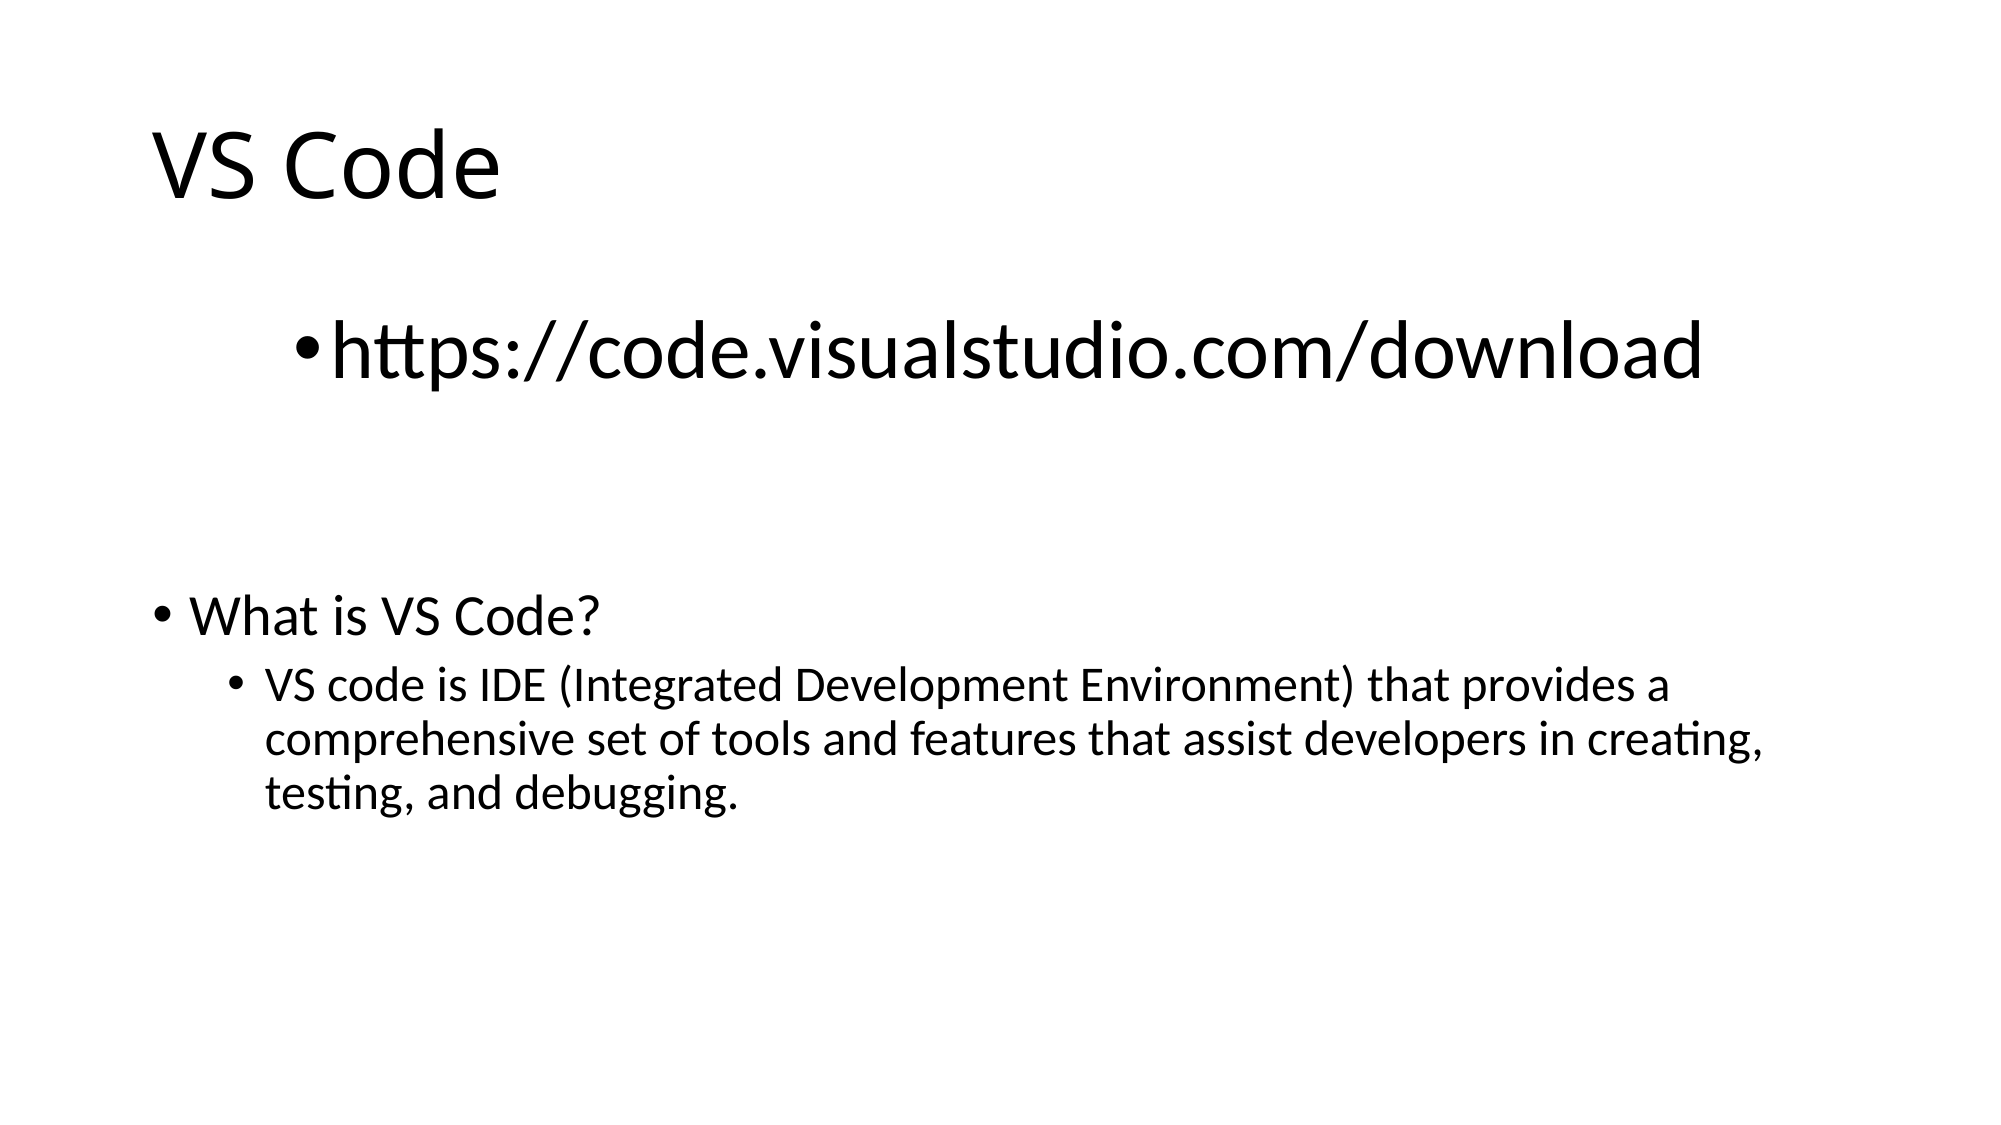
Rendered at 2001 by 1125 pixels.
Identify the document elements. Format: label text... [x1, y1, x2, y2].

title VS Code [137, 59, 1863, 278]
list https://code.visualstudio.com/download What is VS Code? VS code is IDE (Integrated Development Environment) that provides a comprehensive set of tools and features that assist developers in creating, testing, and debugging. [137, 299, 1863, 1014]
